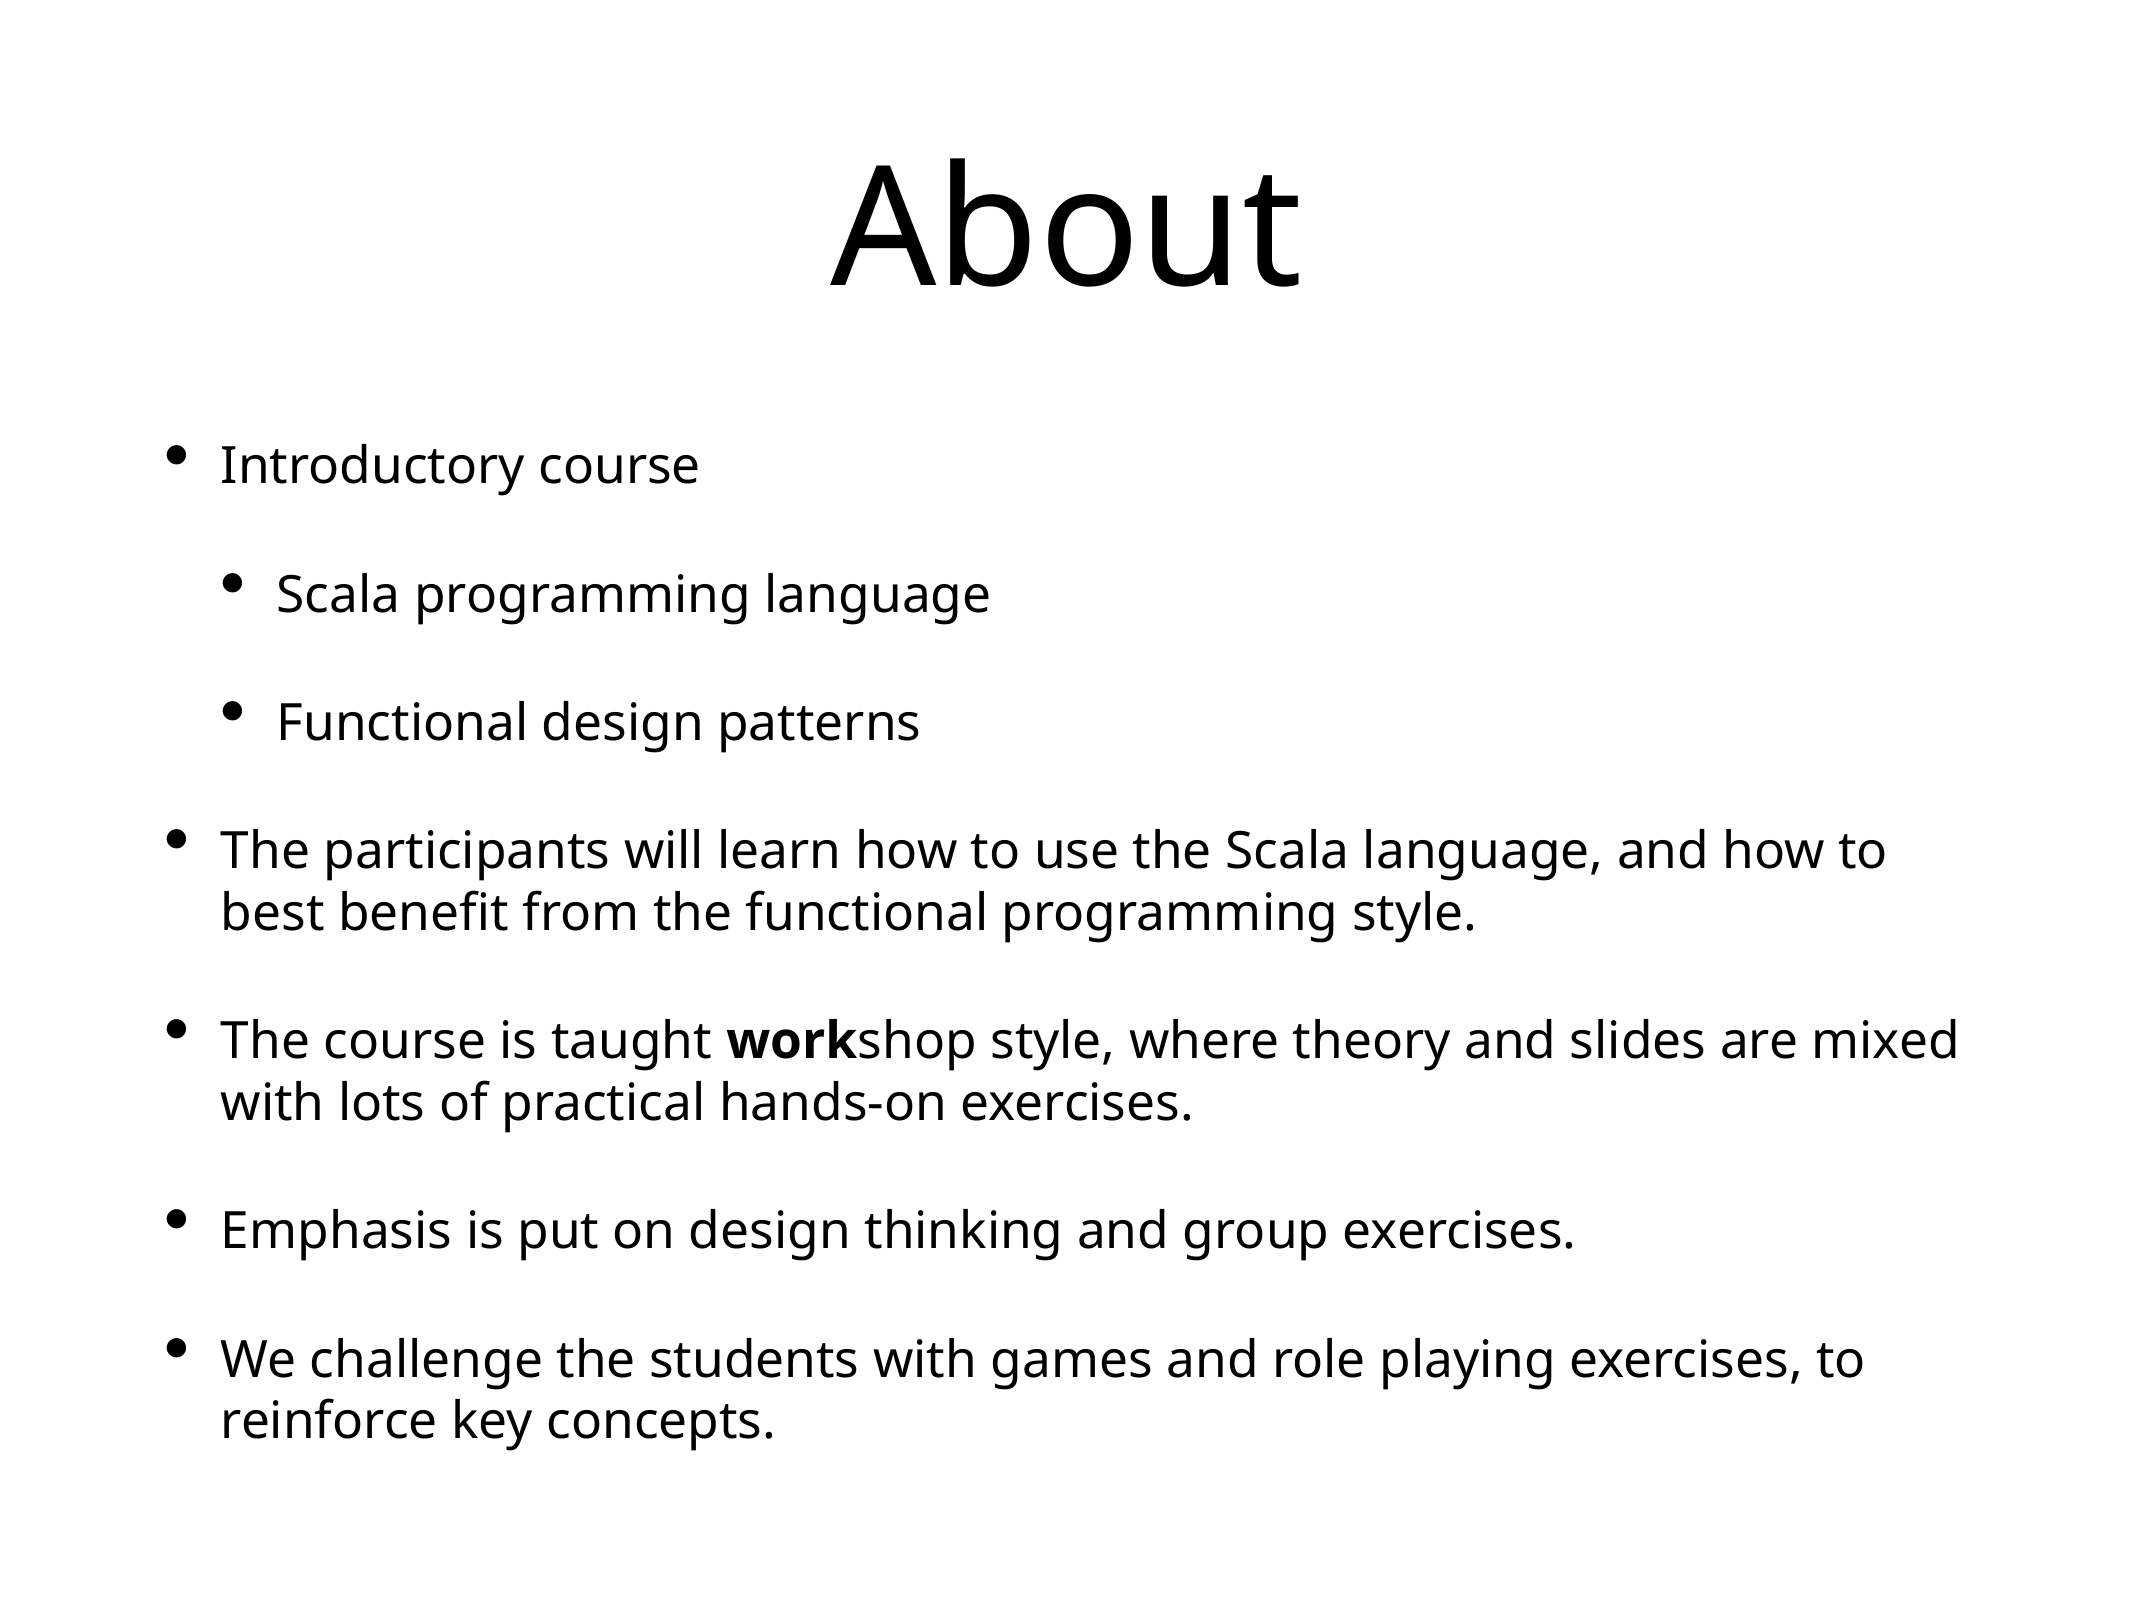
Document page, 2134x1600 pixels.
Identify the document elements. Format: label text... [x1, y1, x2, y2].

title About [155, 41, 1978, 397]
list Introductory course Scala programming language Functional design patterns The participants will learn how to use the Scala language, and how to best benefit from the functional programming style. The course is taught workshop style, where theory and slides are mixed with lots of practical hands-on exercises. Emphasis is put on design thinking and group exercises. We challenge the students with games and role playing exercises, to reinforce key concepts. [155, 424, 1978, 1457]
